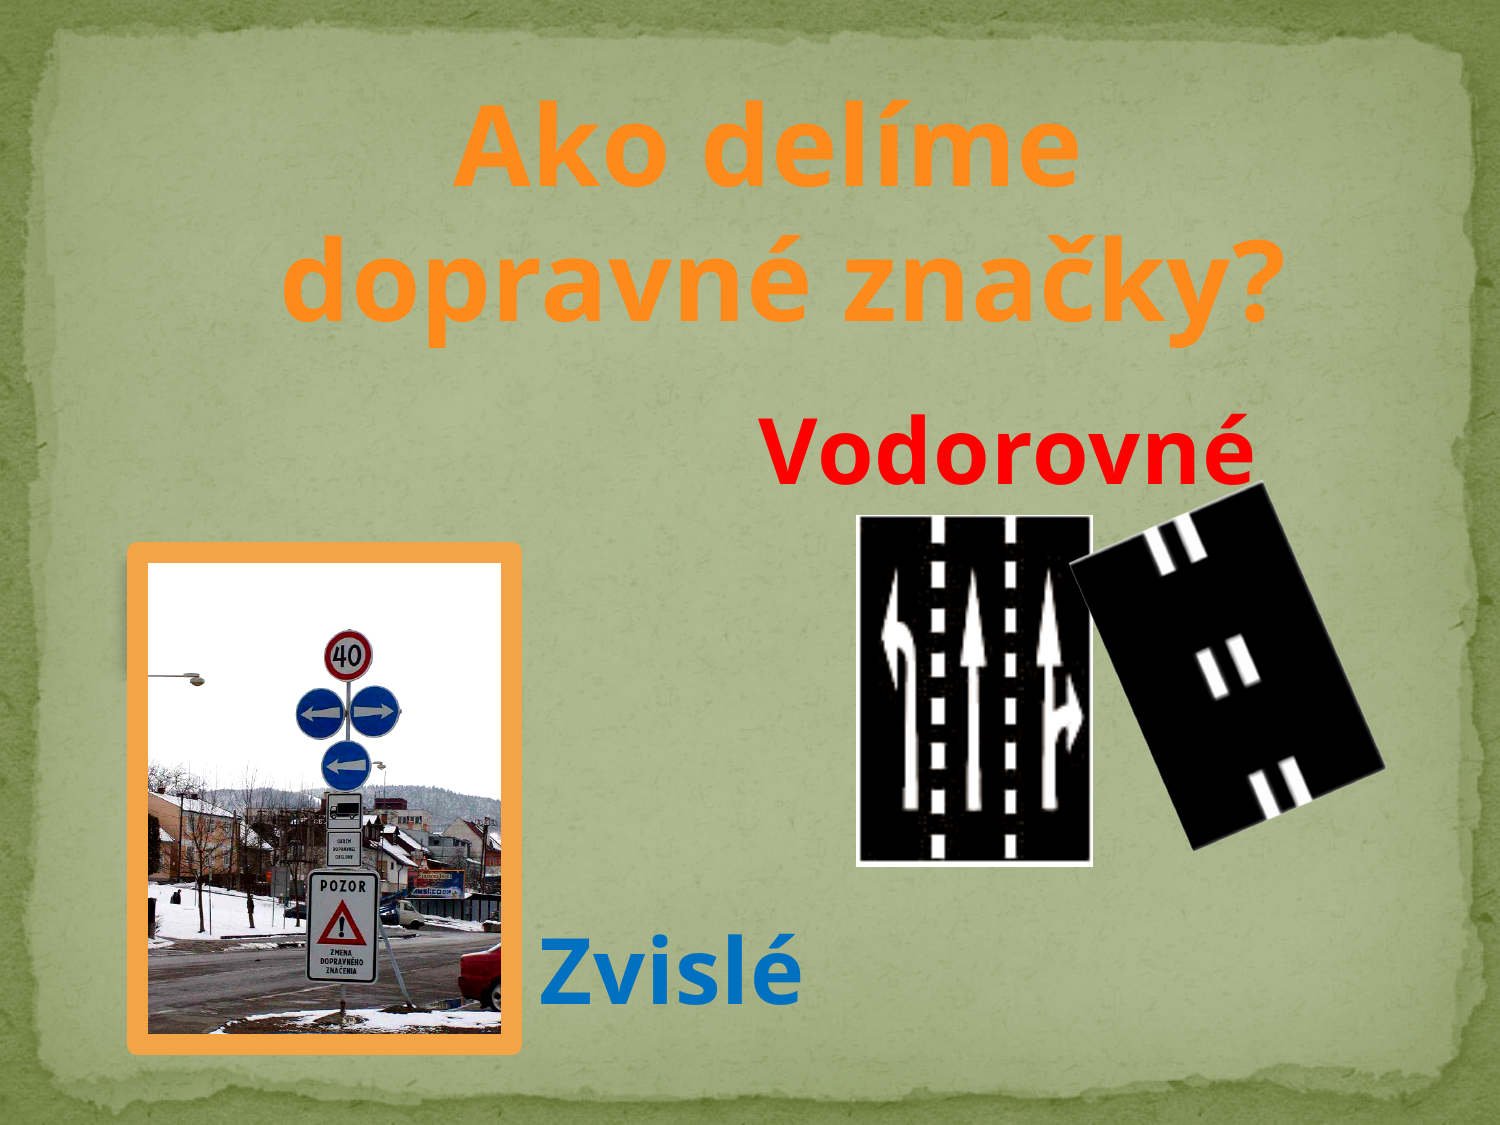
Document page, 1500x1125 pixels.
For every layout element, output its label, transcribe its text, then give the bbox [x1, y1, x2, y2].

text_box Zvislé [524, 905, 821, 1030]
picture [856, 481, 1385, 867]
picture [148, 563, 501, 1034]
text_box Ako delíme dopravné značky? [206, 66, 1361, 352]
text_box Vodorovné [743, 385, 1273, 511]
